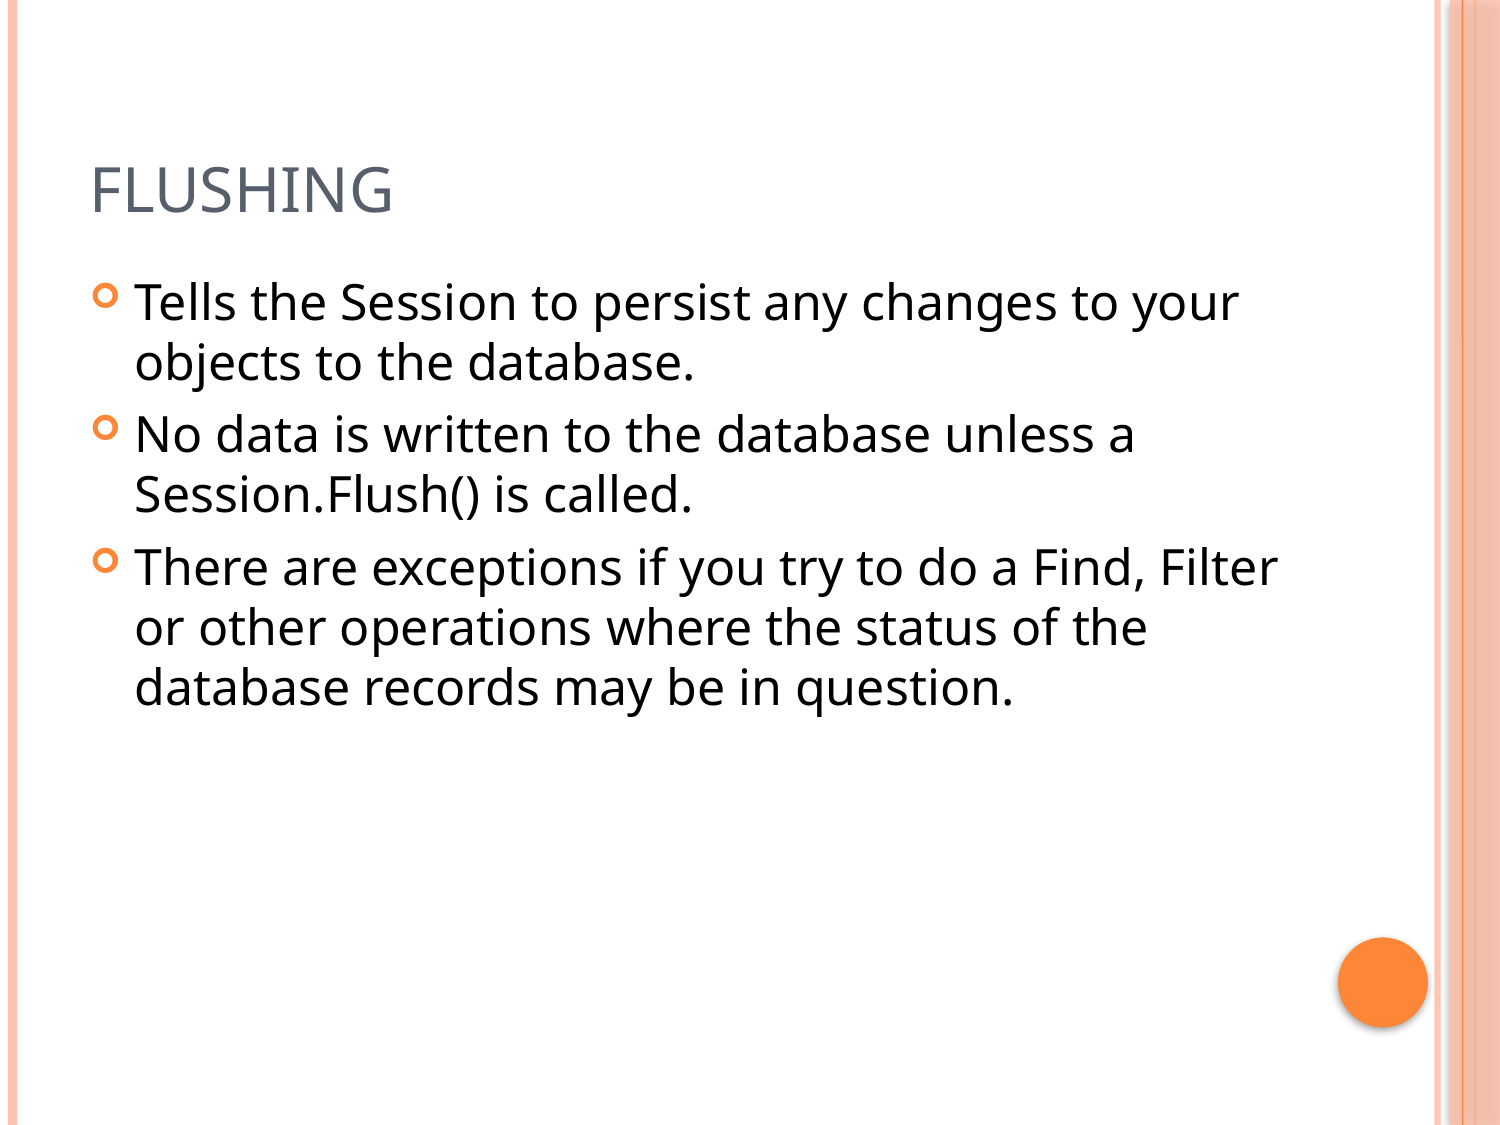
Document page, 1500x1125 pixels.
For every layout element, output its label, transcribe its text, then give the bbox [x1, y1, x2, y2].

title Flushing [75, 45, 1300, 233]
list Tells the Session to persist any changes to your objects to the database. No data is written to the database unless a Session.Flush() is called. There are exceptions if you try to do a Find, Filter or other operations where the status of the database records may be in question. [75, 262, 1300, 1062]
